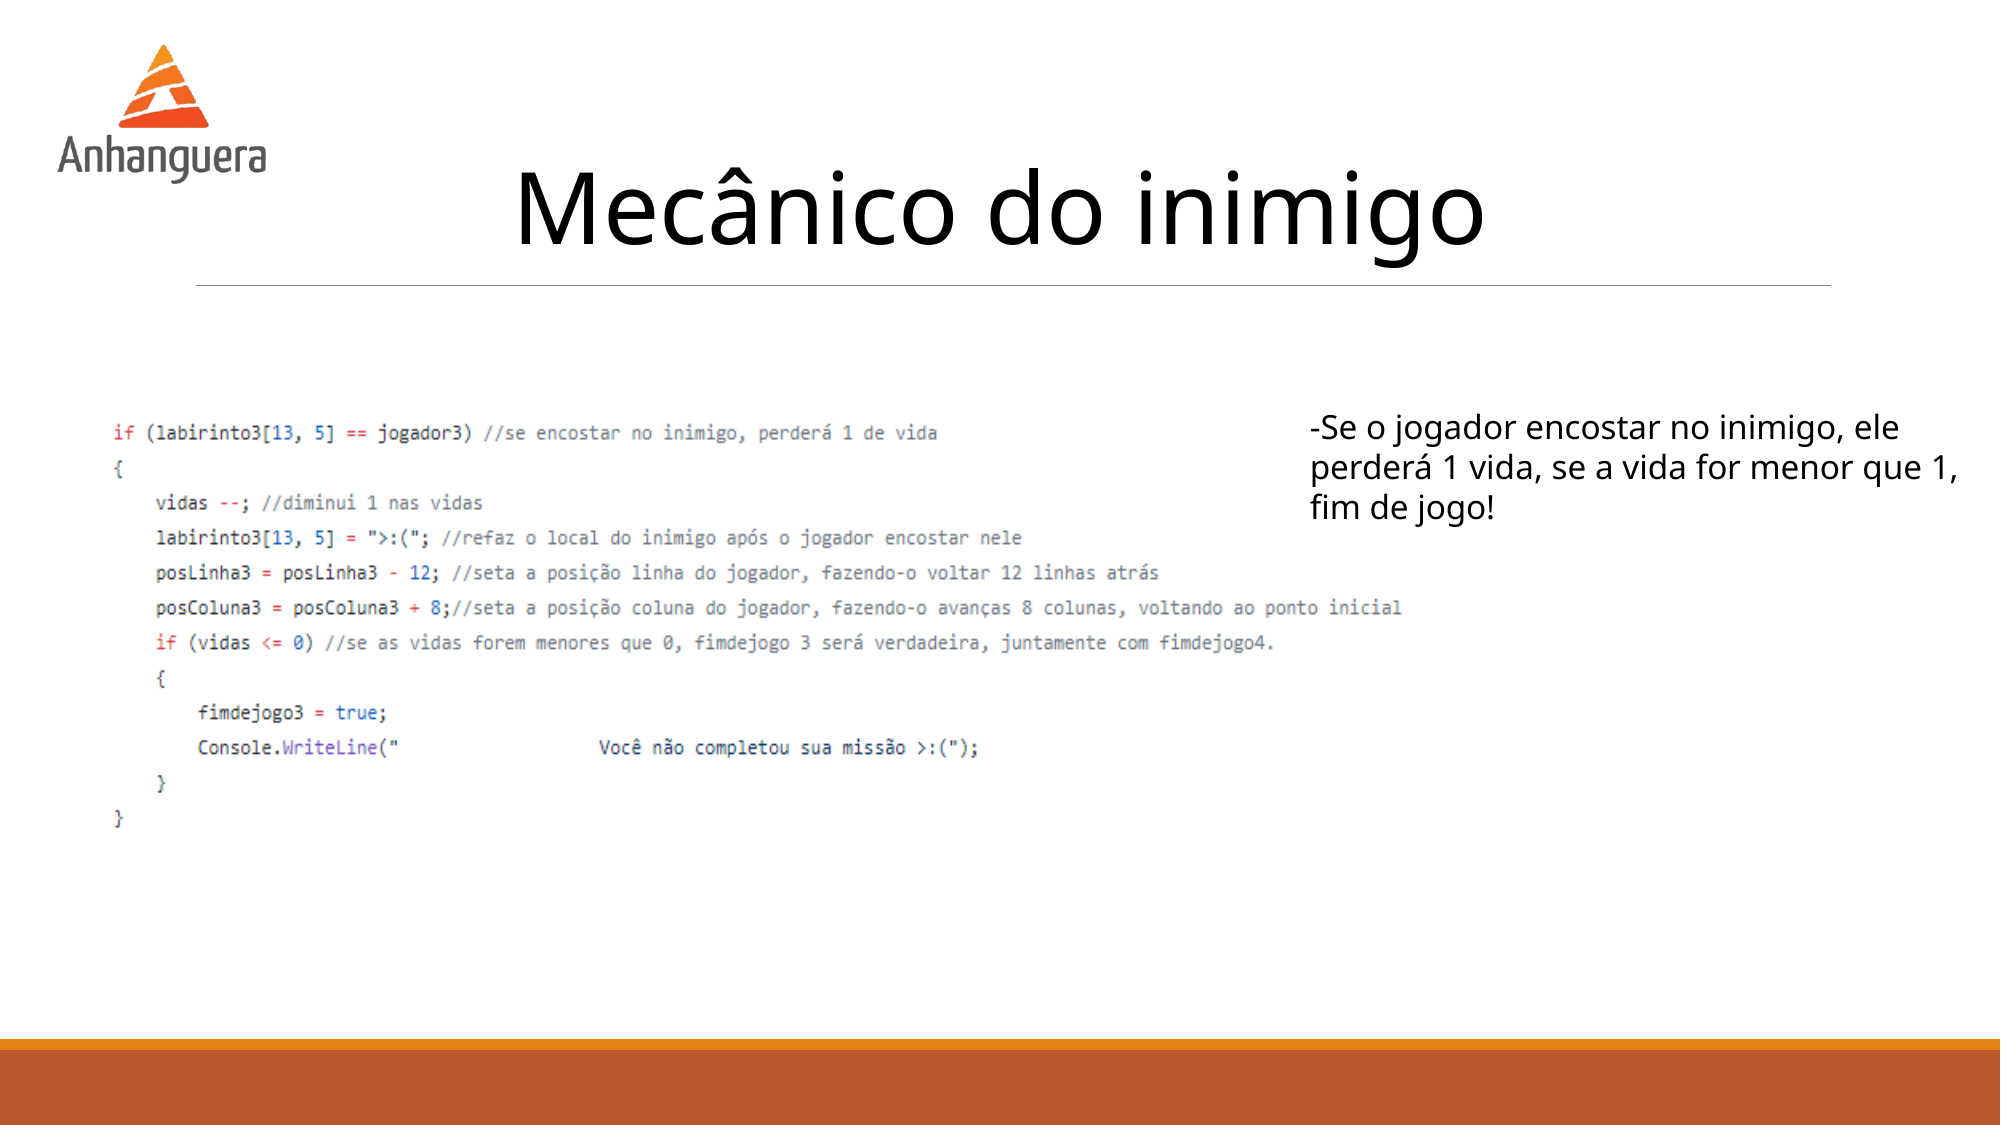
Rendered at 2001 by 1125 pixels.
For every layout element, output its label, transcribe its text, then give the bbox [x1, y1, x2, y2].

text_box -Se o jogador encostar no inimigo, ele perderá 1 vida, se a vida for menor que 1, fim de jogo! [1417, 398, 2000, 534]
text_box Mecânico do inimigo [497, 136, 1504, 272]
picture [57, 43, 266, 184]
picture [48, 398, 1412, 842]
